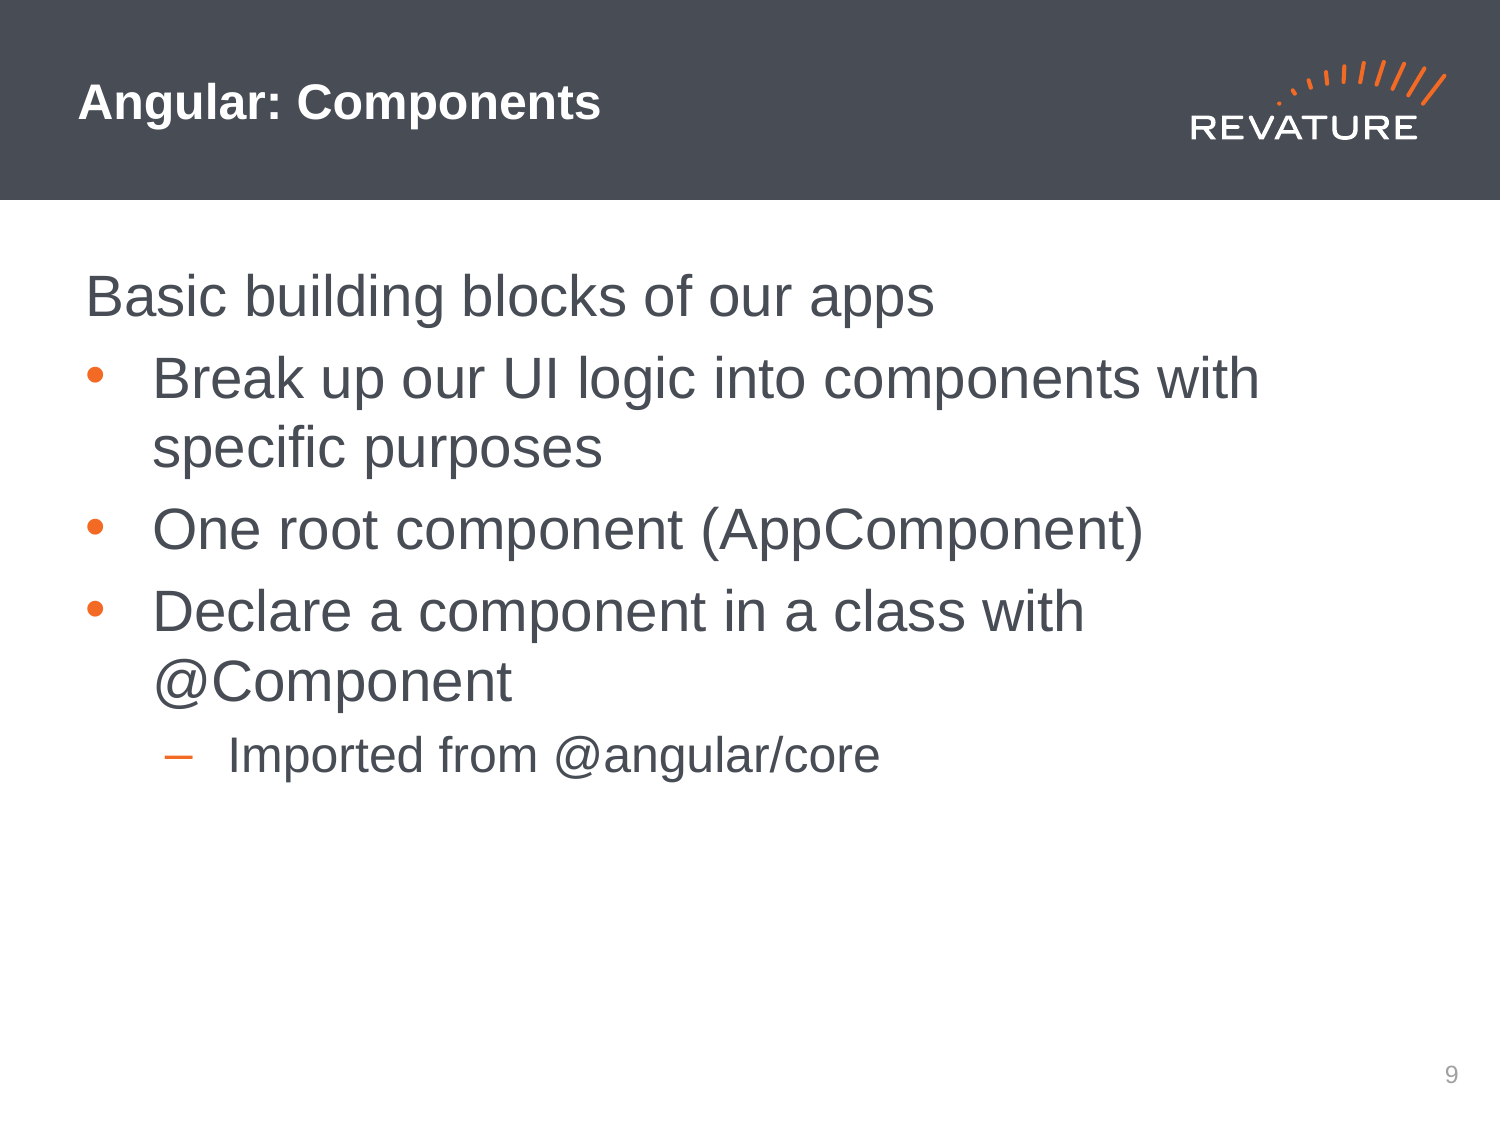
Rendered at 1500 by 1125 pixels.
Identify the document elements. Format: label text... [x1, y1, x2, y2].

slide_number 8 [1332, 1043, 1474, 1104]
list Basic building blocks of our apps Break up our UI logic into components with specific purposes One root component (AppComponent) Declare a component in a class with @Component Imported from @angular/core [62, 243, 1438, 986]
title Angular: Components [62, 0, 1084, 200]
